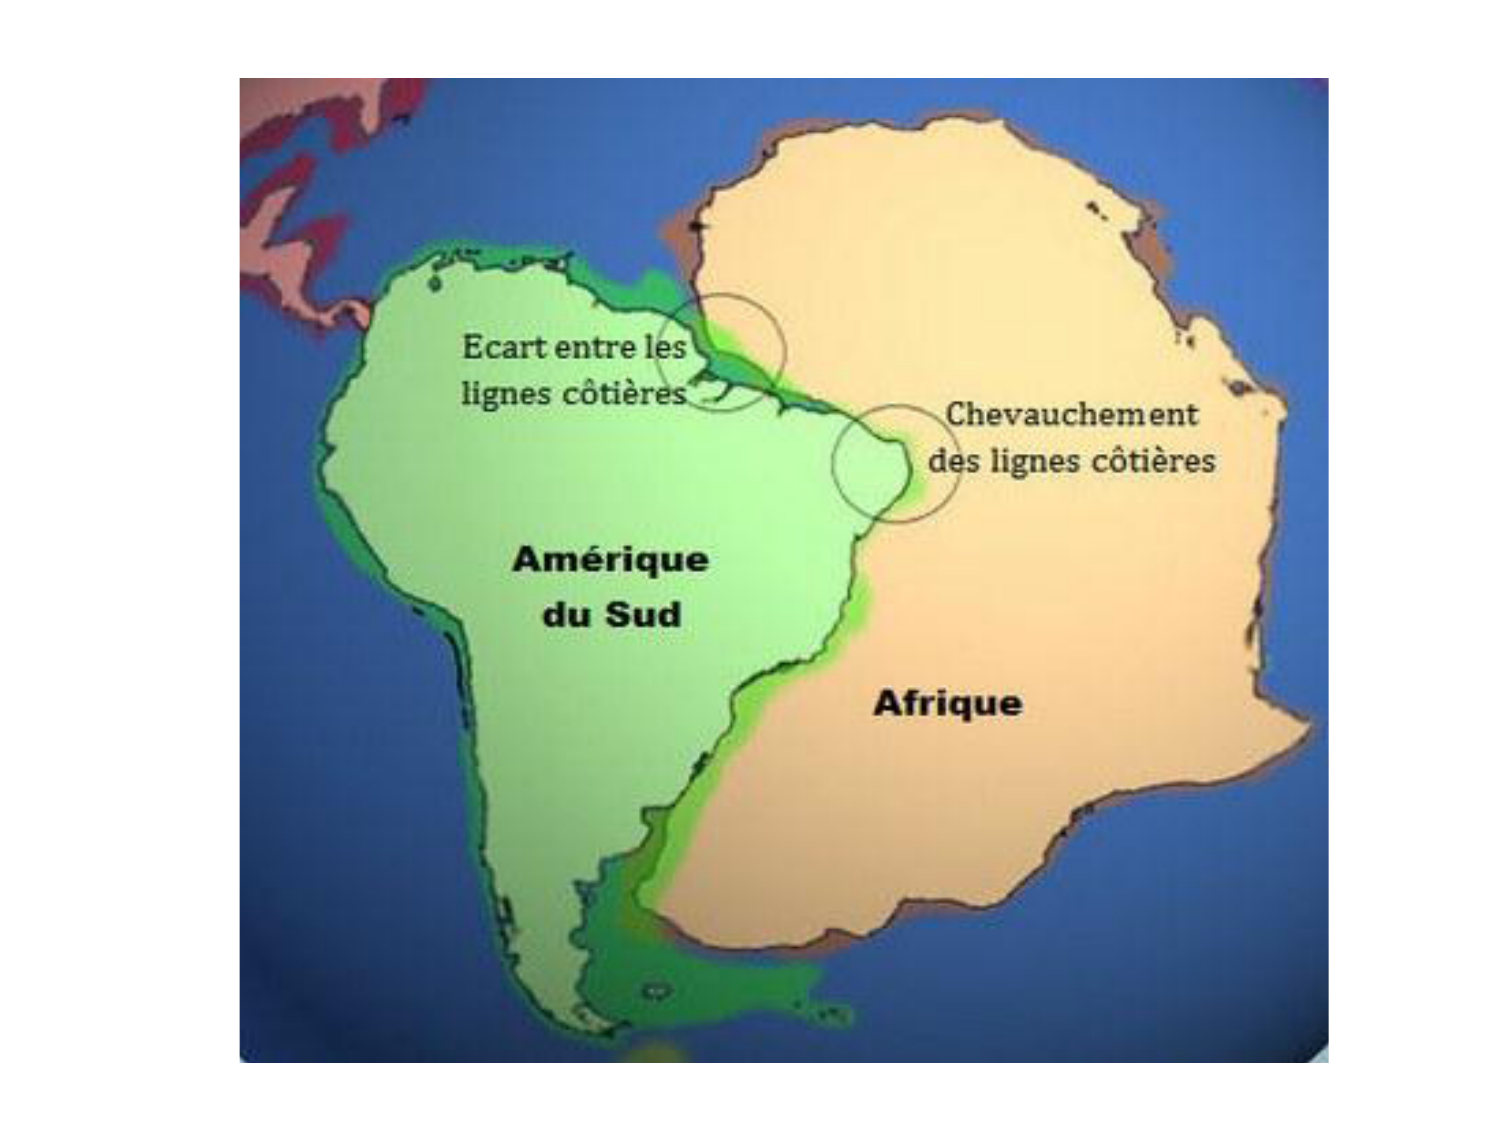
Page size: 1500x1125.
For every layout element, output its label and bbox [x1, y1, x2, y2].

picture [239, 77, 1330, 1064]
